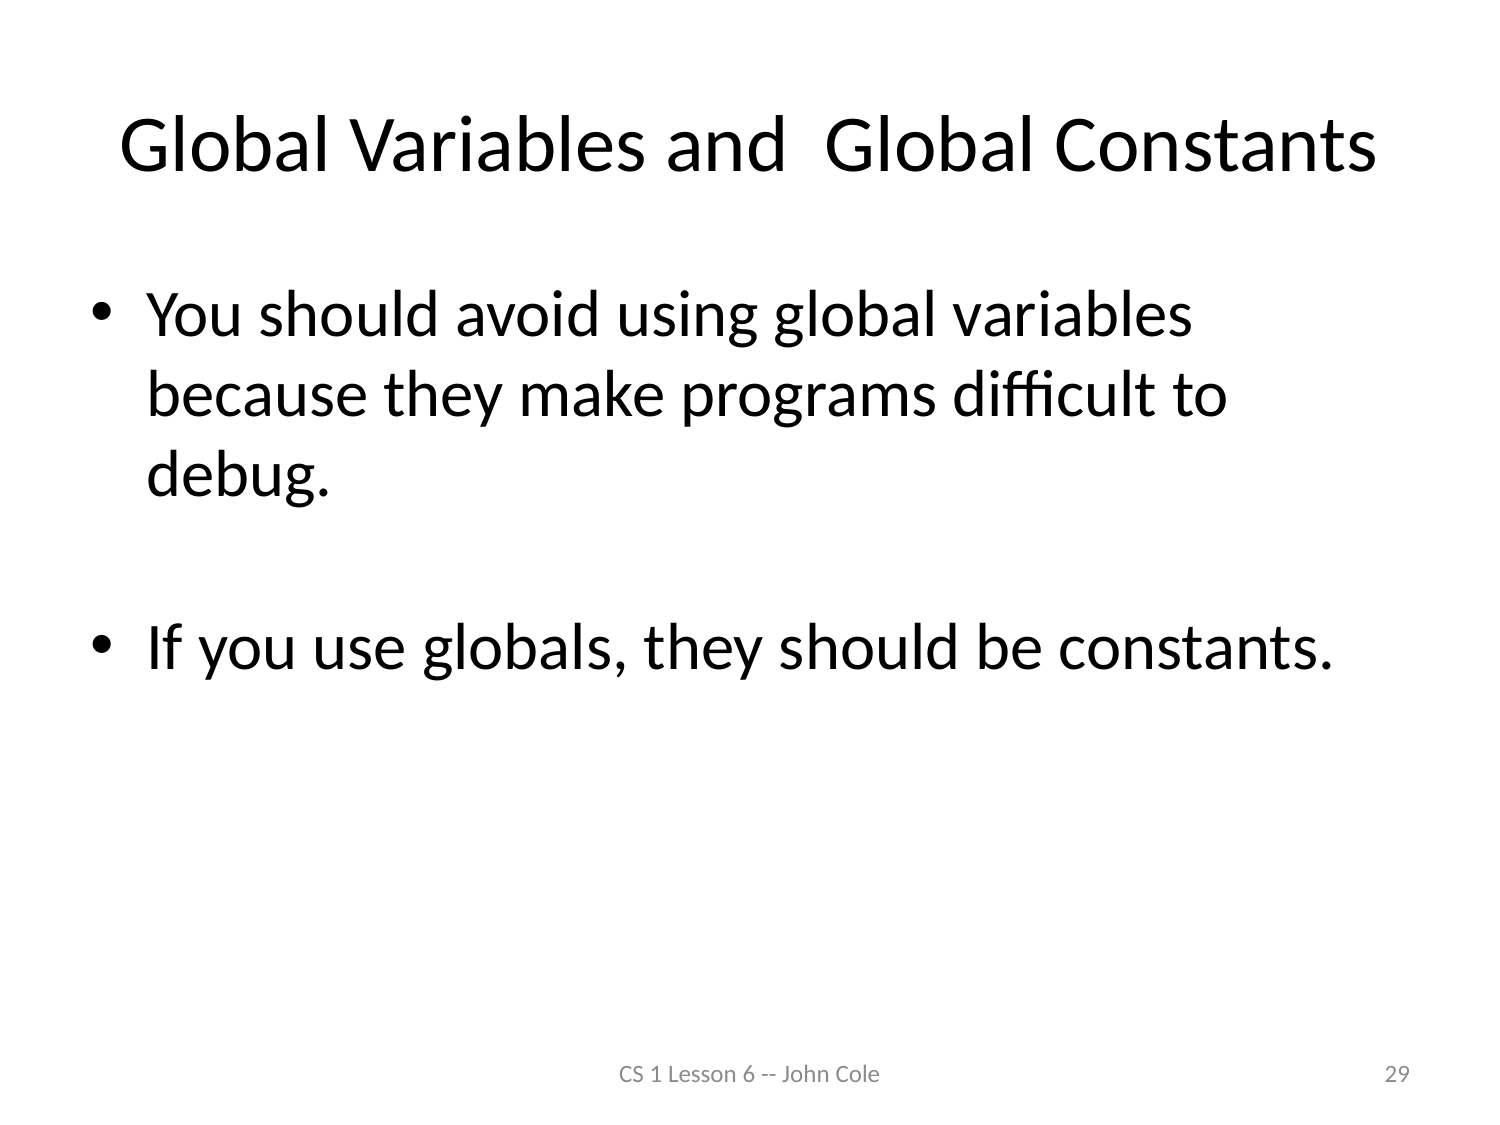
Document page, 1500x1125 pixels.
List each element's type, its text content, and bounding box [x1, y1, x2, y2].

title Global Variables and Global Constants [75, 45, 1425, 233]
slide_number 29 [1074, 1042, 1425, 1103]
footer CS 1 Lesson 6 -- John Cole [512, 1042, 988, 1103]
list You should avoid using global variables because they make programs difficult to debug. If you use globals, they should be constants. [75, 262, 1425, 1005]
